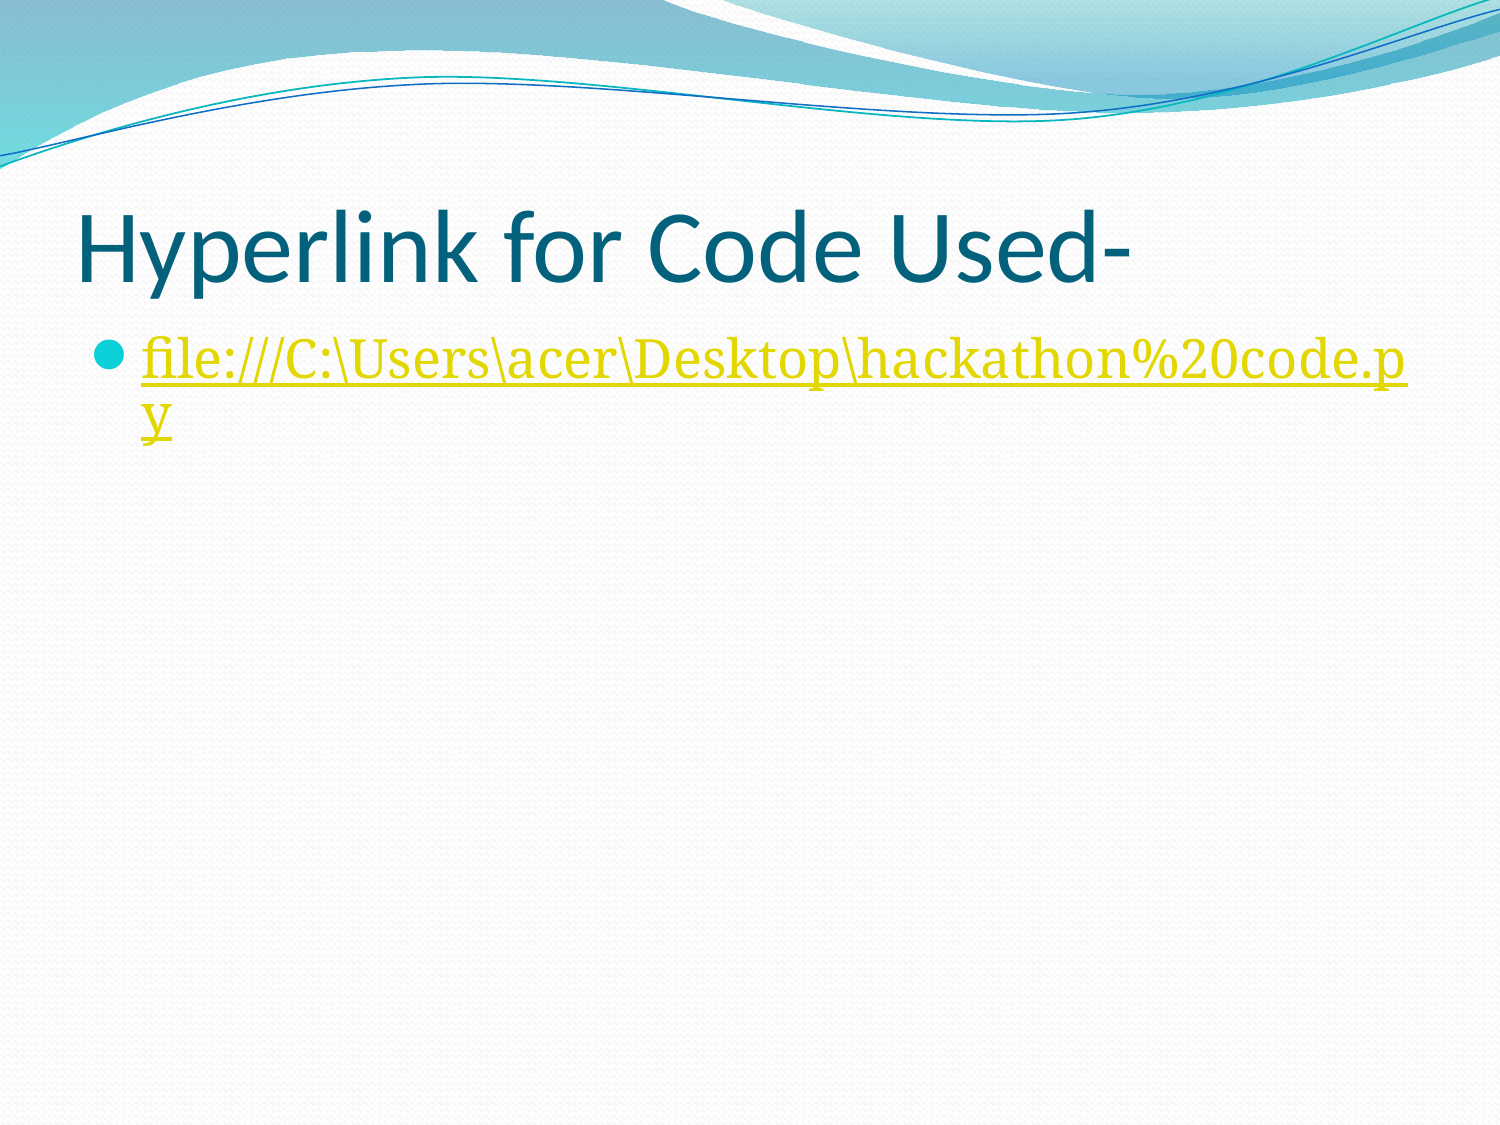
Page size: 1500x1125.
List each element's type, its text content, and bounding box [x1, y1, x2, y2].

title Hyperlink for Code Used- [75, 115, 1425, 303]
list file:///C:\Users\acer\Desktop\hackathon%20code.py [75, 317, 1425, 1038]
